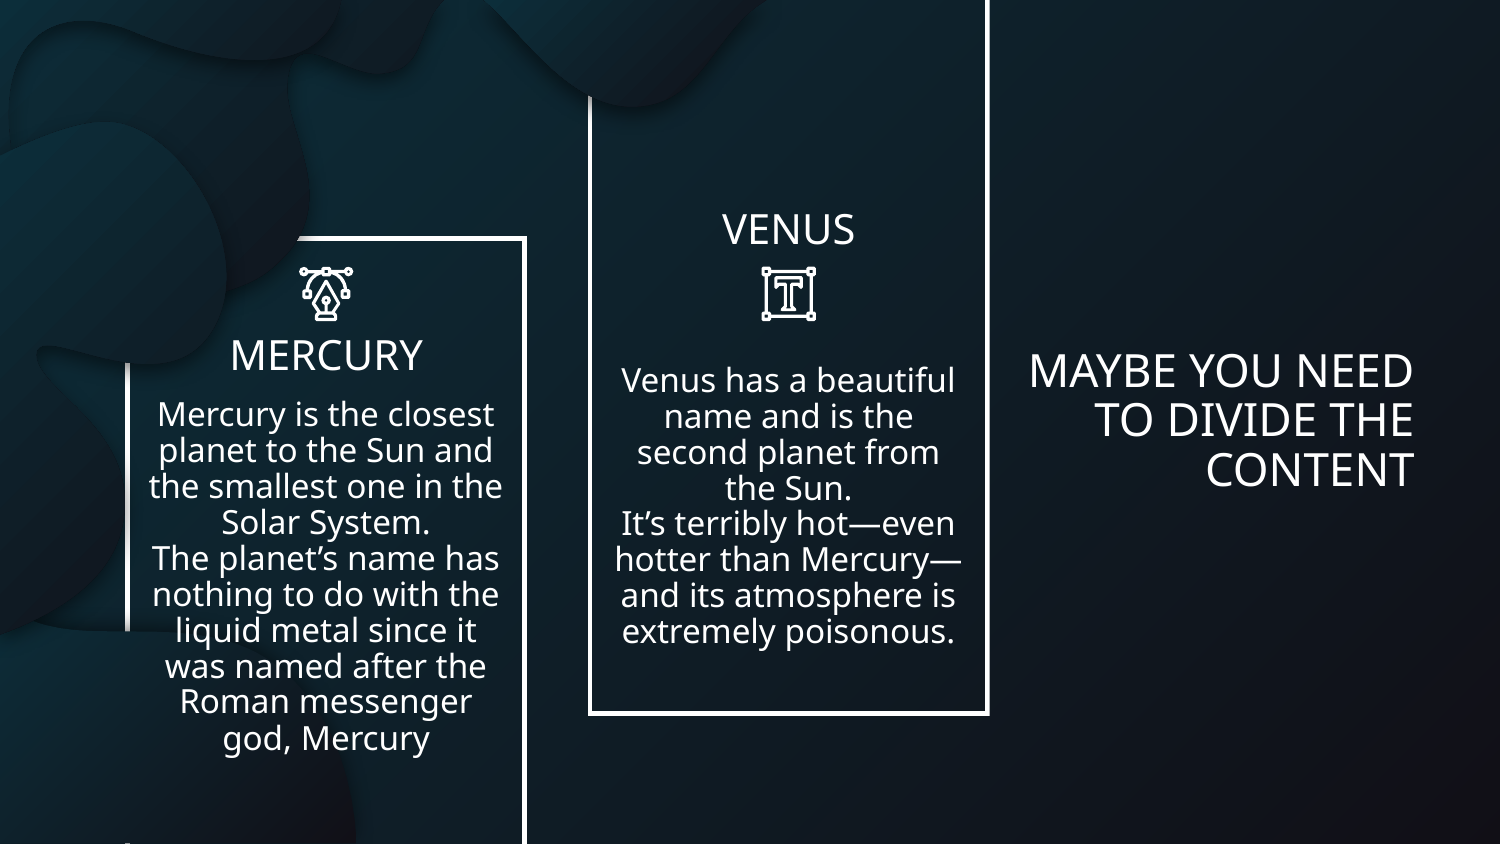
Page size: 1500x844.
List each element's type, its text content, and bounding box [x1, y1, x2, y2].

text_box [298, 266, 817, 322]
title MAYBE YOU NEED TO DIVIDE THE CONTENT [979, 136, 1426, 708]
subtitle Venus has a beautiful name and is the second planet from the Sun. It’s terribly hot—even hotter than Mercury—and its atmosphere is extremely poisonous. [598, 357, 980, 708]
subtitle MERCURY [135, 346, 517, 385]
subtitle VENUS [598, 219, 980, 259]
subtitle Mercury is the closest planet to the Sun and the smallest one in the Solar System. The planet’s name has nothing to do with the liquid metal since it was named after the Roman messenger god, Mercury [135, 392, 517, 753]
